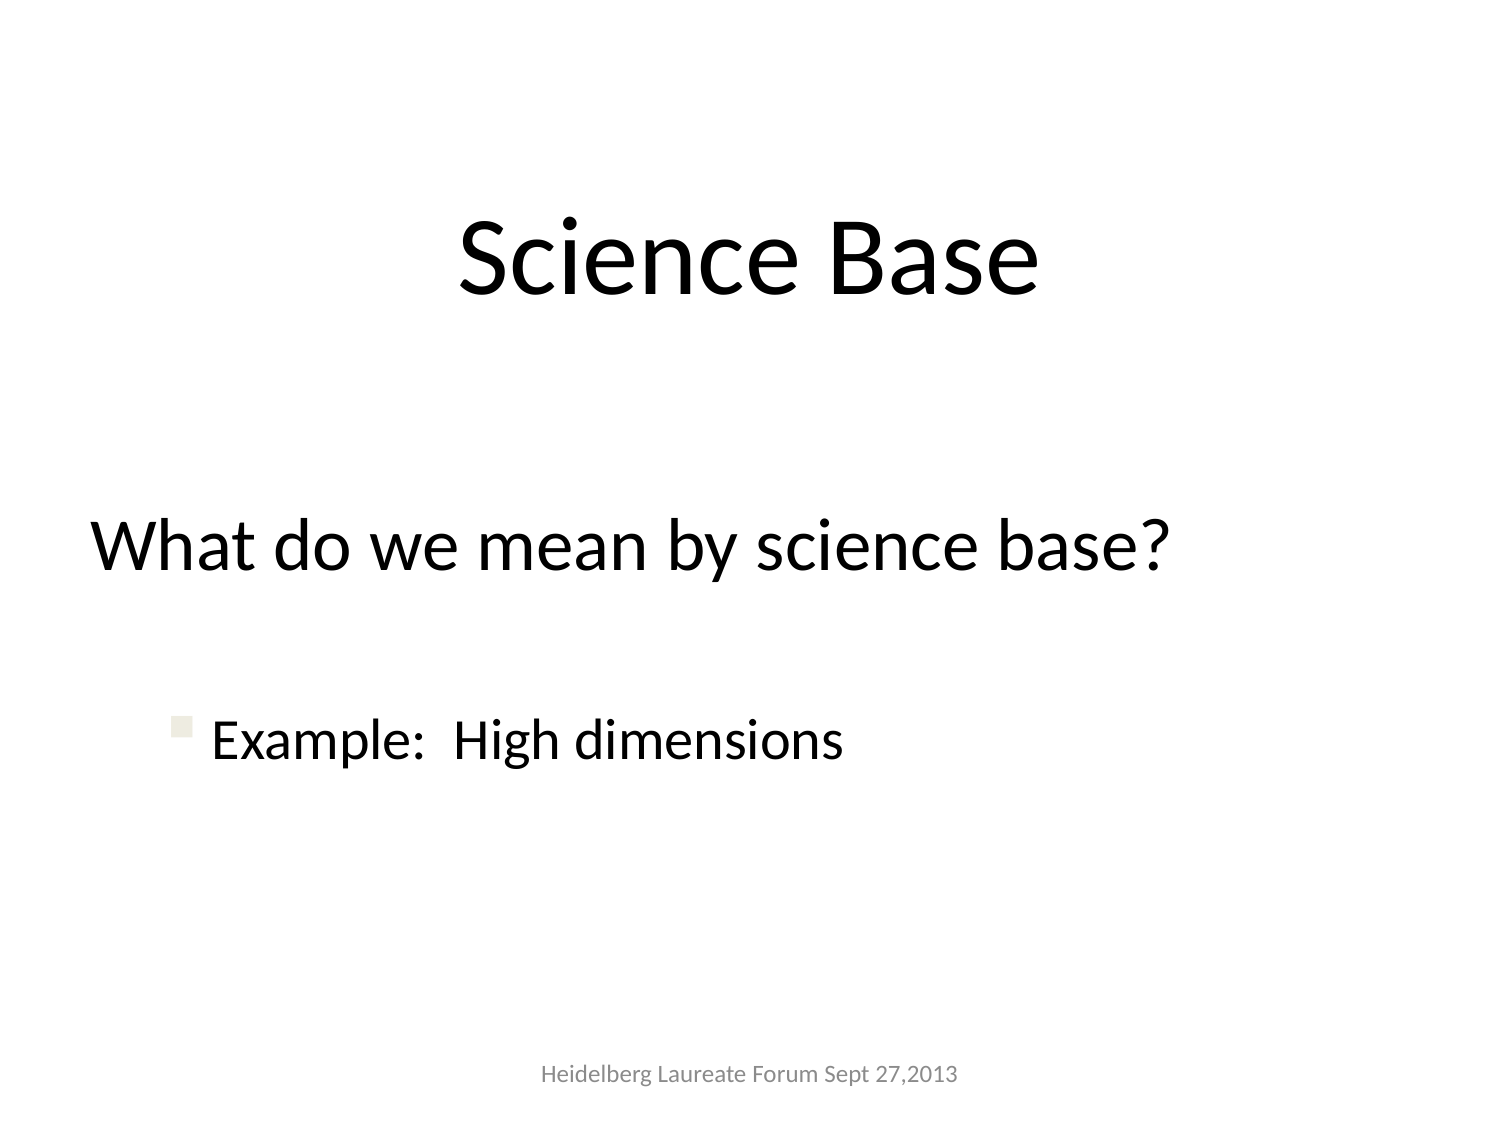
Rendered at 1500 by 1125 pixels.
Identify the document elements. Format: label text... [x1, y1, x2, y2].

footer Heidelberg Laureate Forum Sept 27,2013 [512, 1042, 988, 1103]
title Science Base [75, 137, 1425, 363]
list What do we mean by science base? Example: High dimensions [75, 487, 1413, 875]
